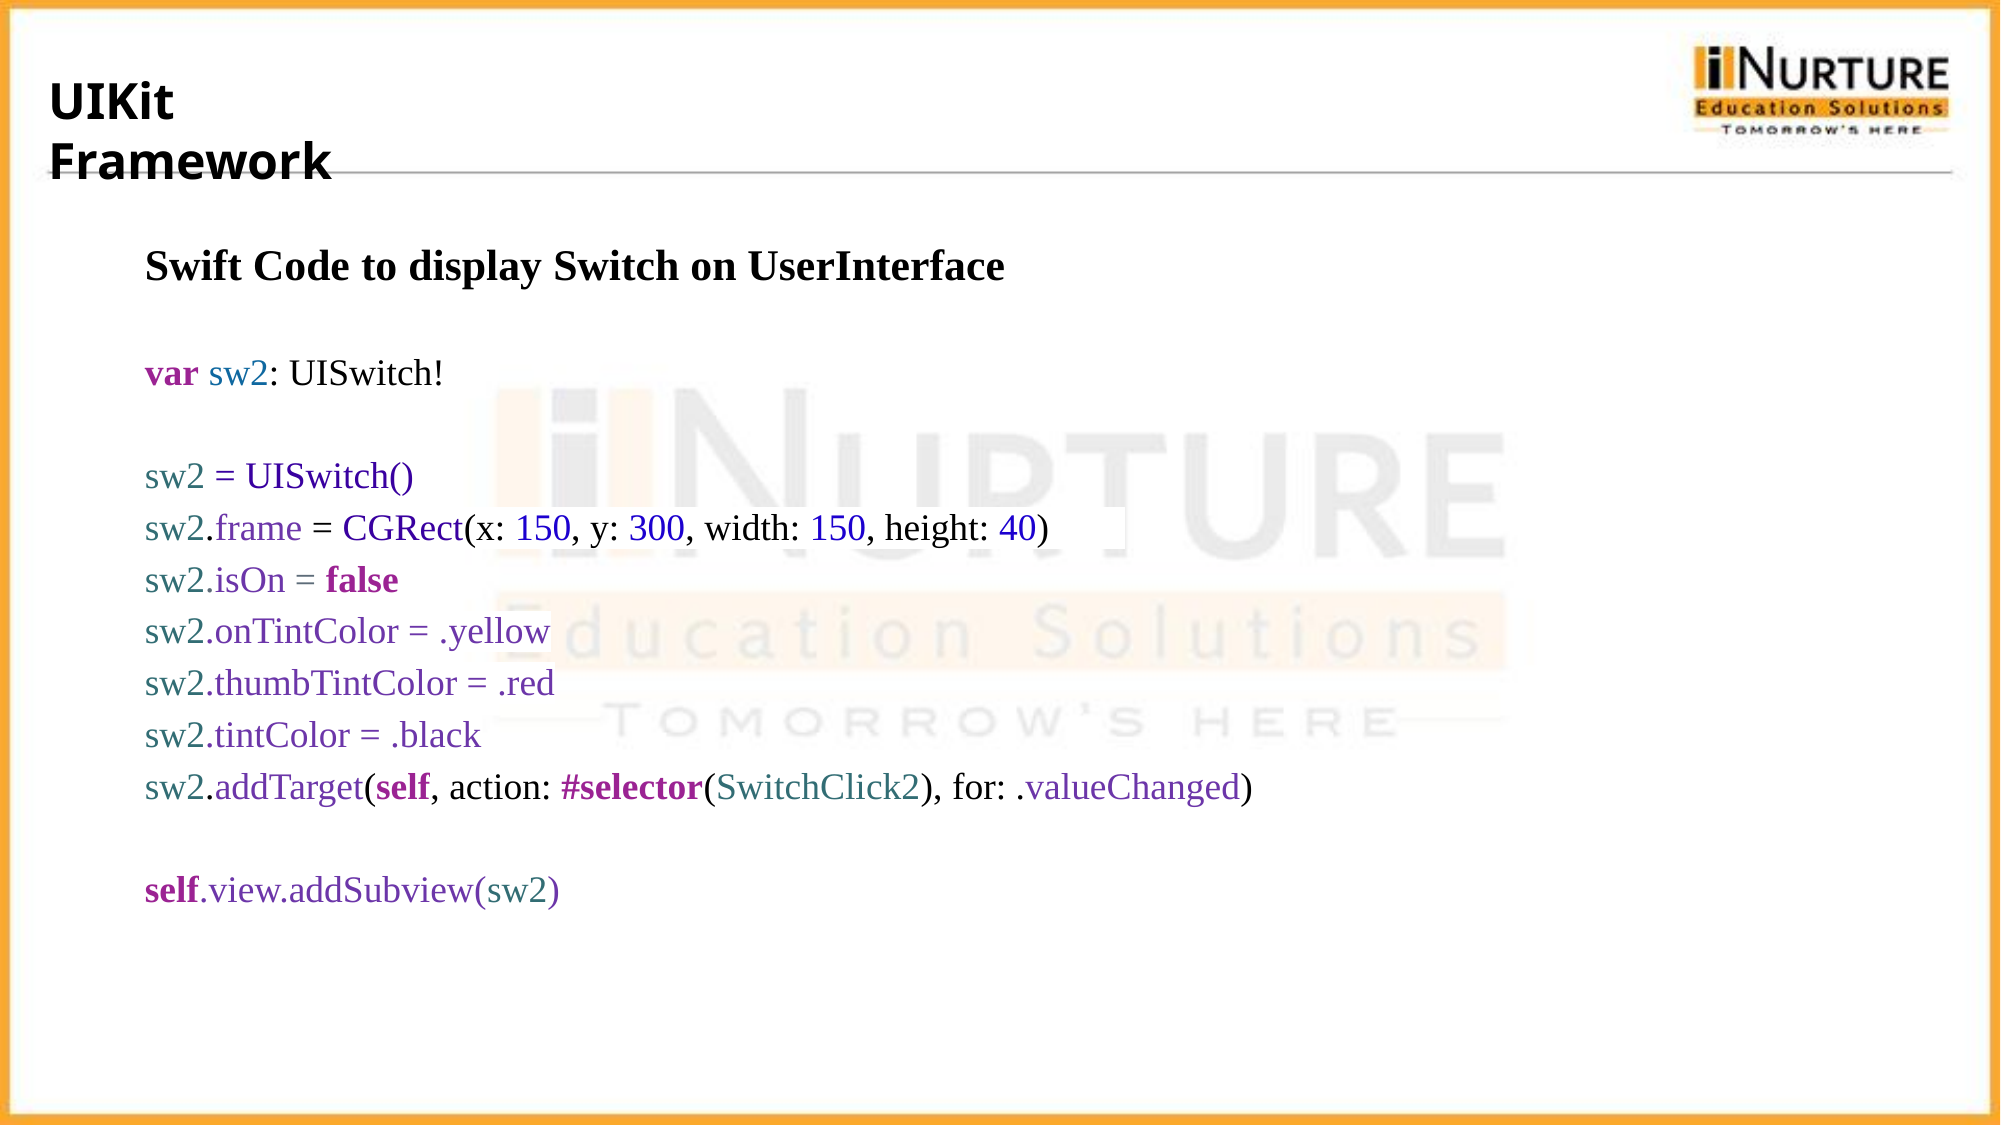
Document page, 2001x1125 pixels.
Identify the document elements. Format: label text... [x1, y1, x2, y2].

picture [0, 0, 2001, 1125]
text_box UIKit Framework [40, 62, 460, 138]
list Swift Code to display Switch on UserInterface var sw2: UISwitch! sw2 = UISwitch() sw2.frame = CGRect(x: 150, y: 300, width: 150, height: 40) sw2.isOn = false sw2.onTintColor = .yellow sw2.thumbTintColor = .red sw2.tintColor = .black sw2.addTarget(self, action: #selector(SwitchClick2), for: .valueChanged) self.view.addSubview(sw2) [137, 221, 1293, 936]
